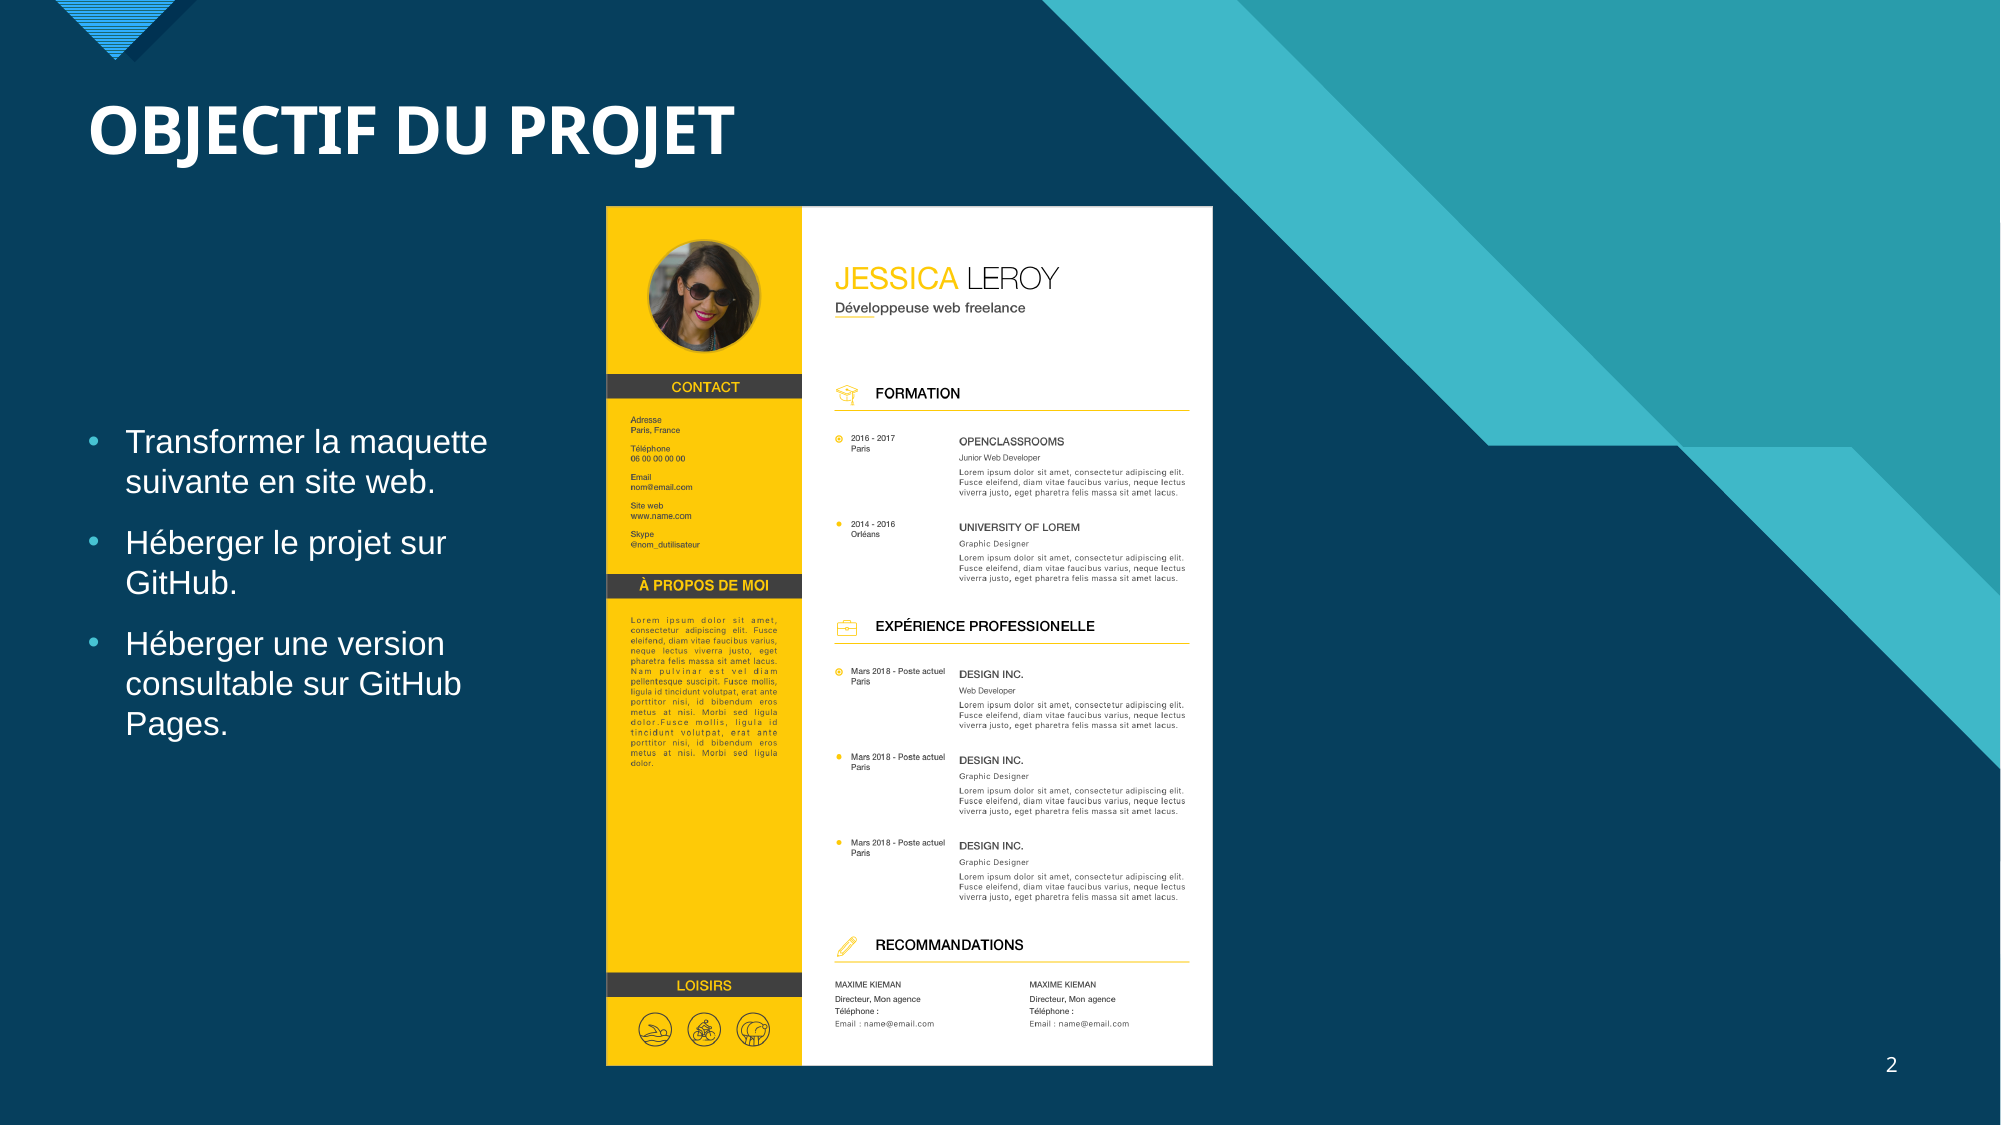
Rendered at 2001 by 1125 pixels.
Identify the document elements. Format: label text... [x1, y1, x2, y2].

picture [607, 207, 1212, 1065]
title OBJECTIF DU PROJET [72, 89, 1913, 177]
list Transformer la maquette suivante en site web. Héberger le projet sur GitHub. Héberger une version consultable sur GitHub Pages. [72, 413, 512, 859]
slide_number 2 [1845, 1035, 1913, 1096]
